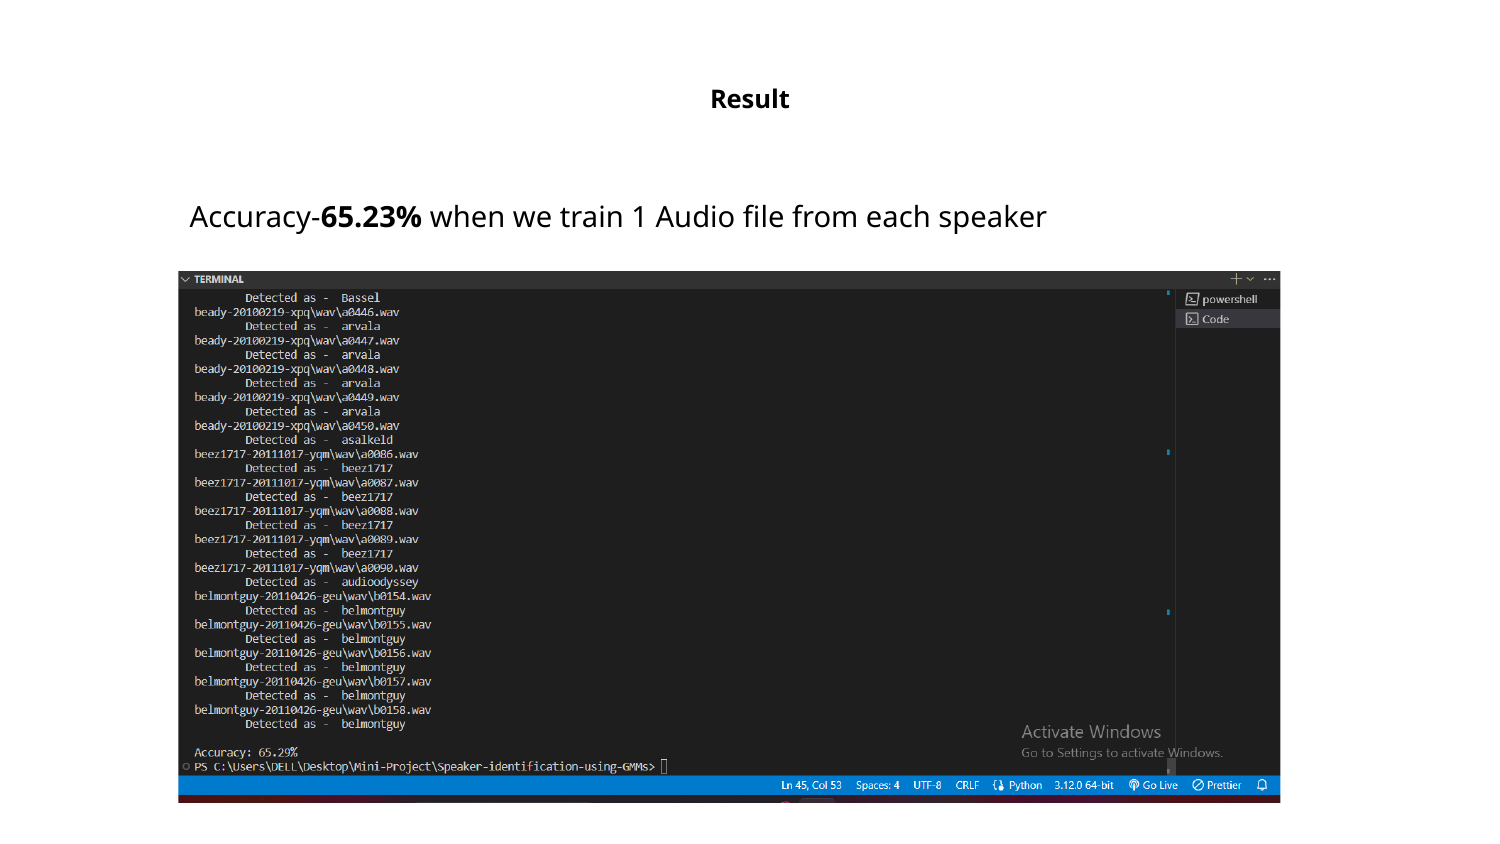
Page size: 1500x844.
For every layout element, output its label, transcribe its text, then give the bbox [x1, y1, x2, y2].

title Result [75, 67, 1425, 129]
picture [178, 270, 1281, 803]
text_box Accuracy-65.23% when we train 1 Audio file from each speaker [122, 183, 1347, 256]
